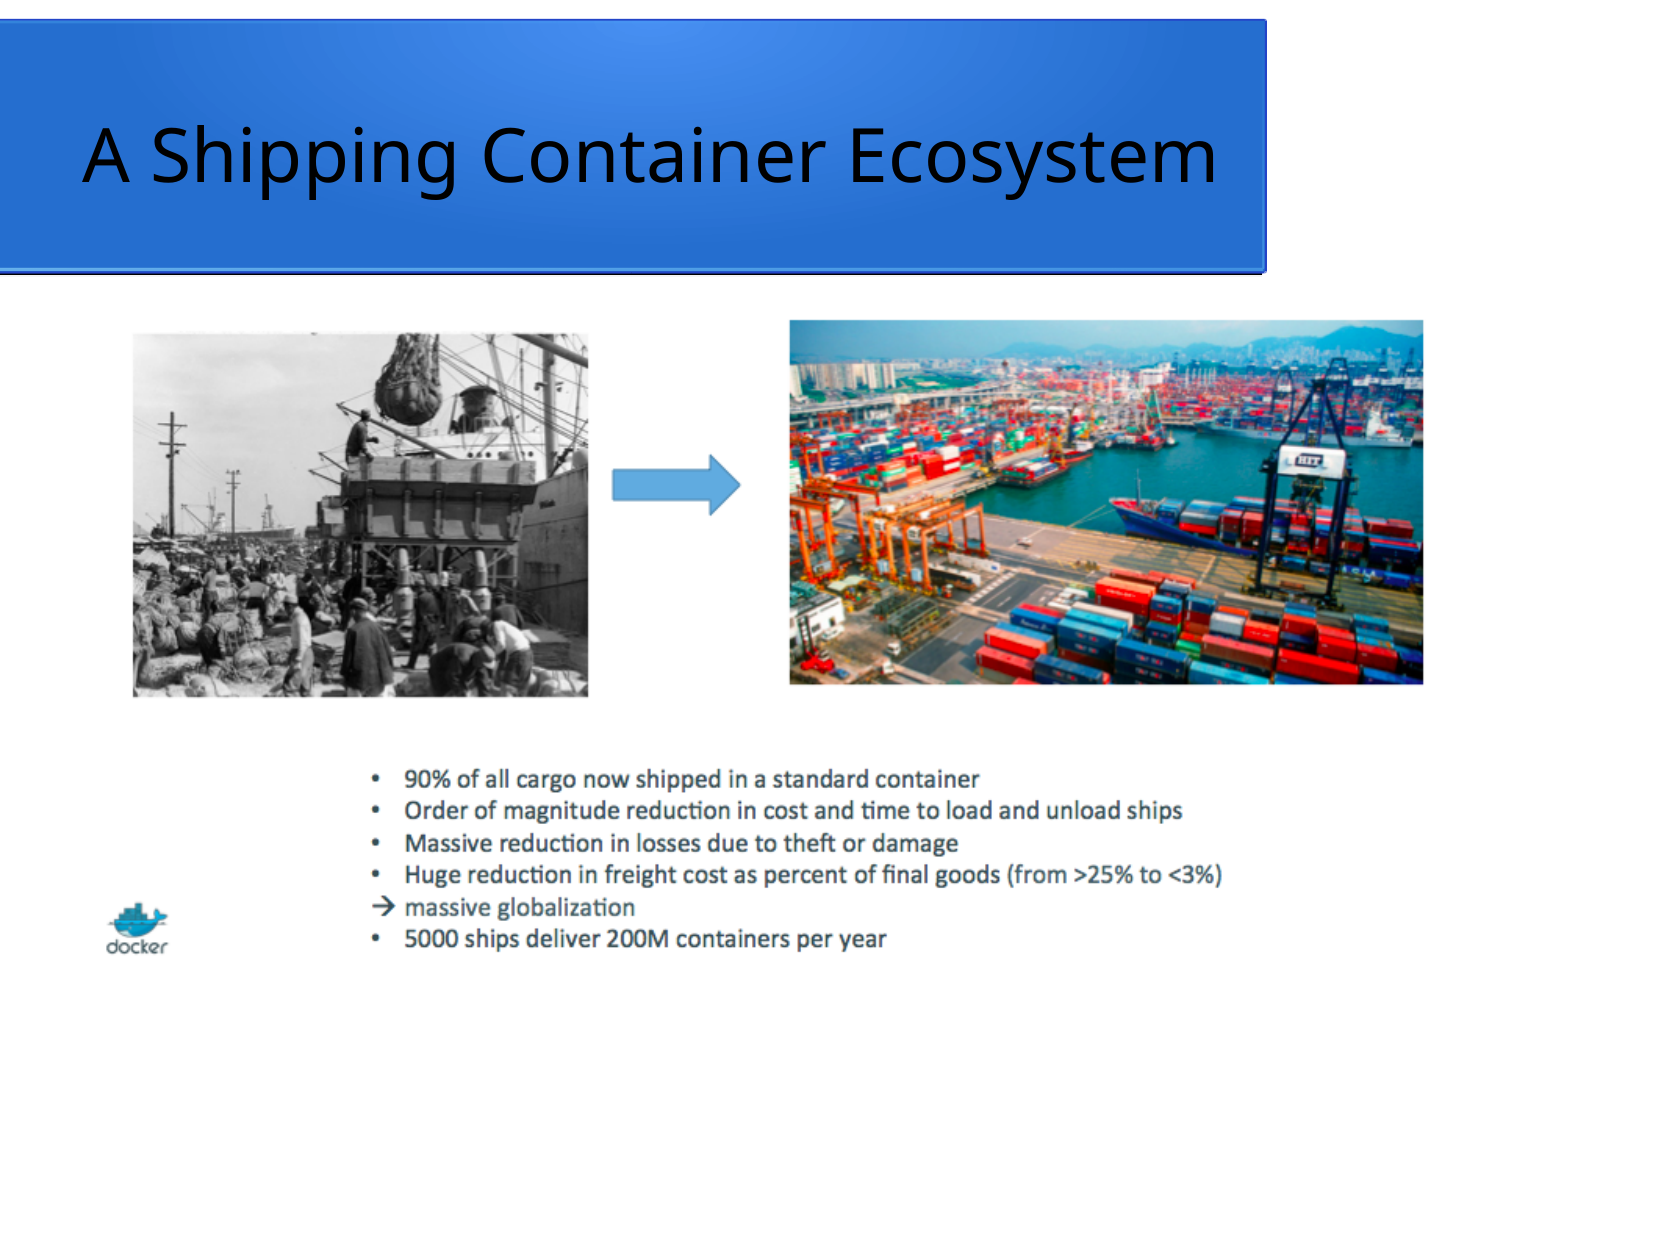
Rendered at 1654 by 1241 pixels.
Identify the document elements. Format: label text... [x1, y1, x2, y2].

text_box A Shipping Container Ecosystem [82, 49, 1571, 257]
text_box [82, 290, 1571, 1010]
picture [102, 299, 1461, 960]
picture [0, 17, 1270, 282]
